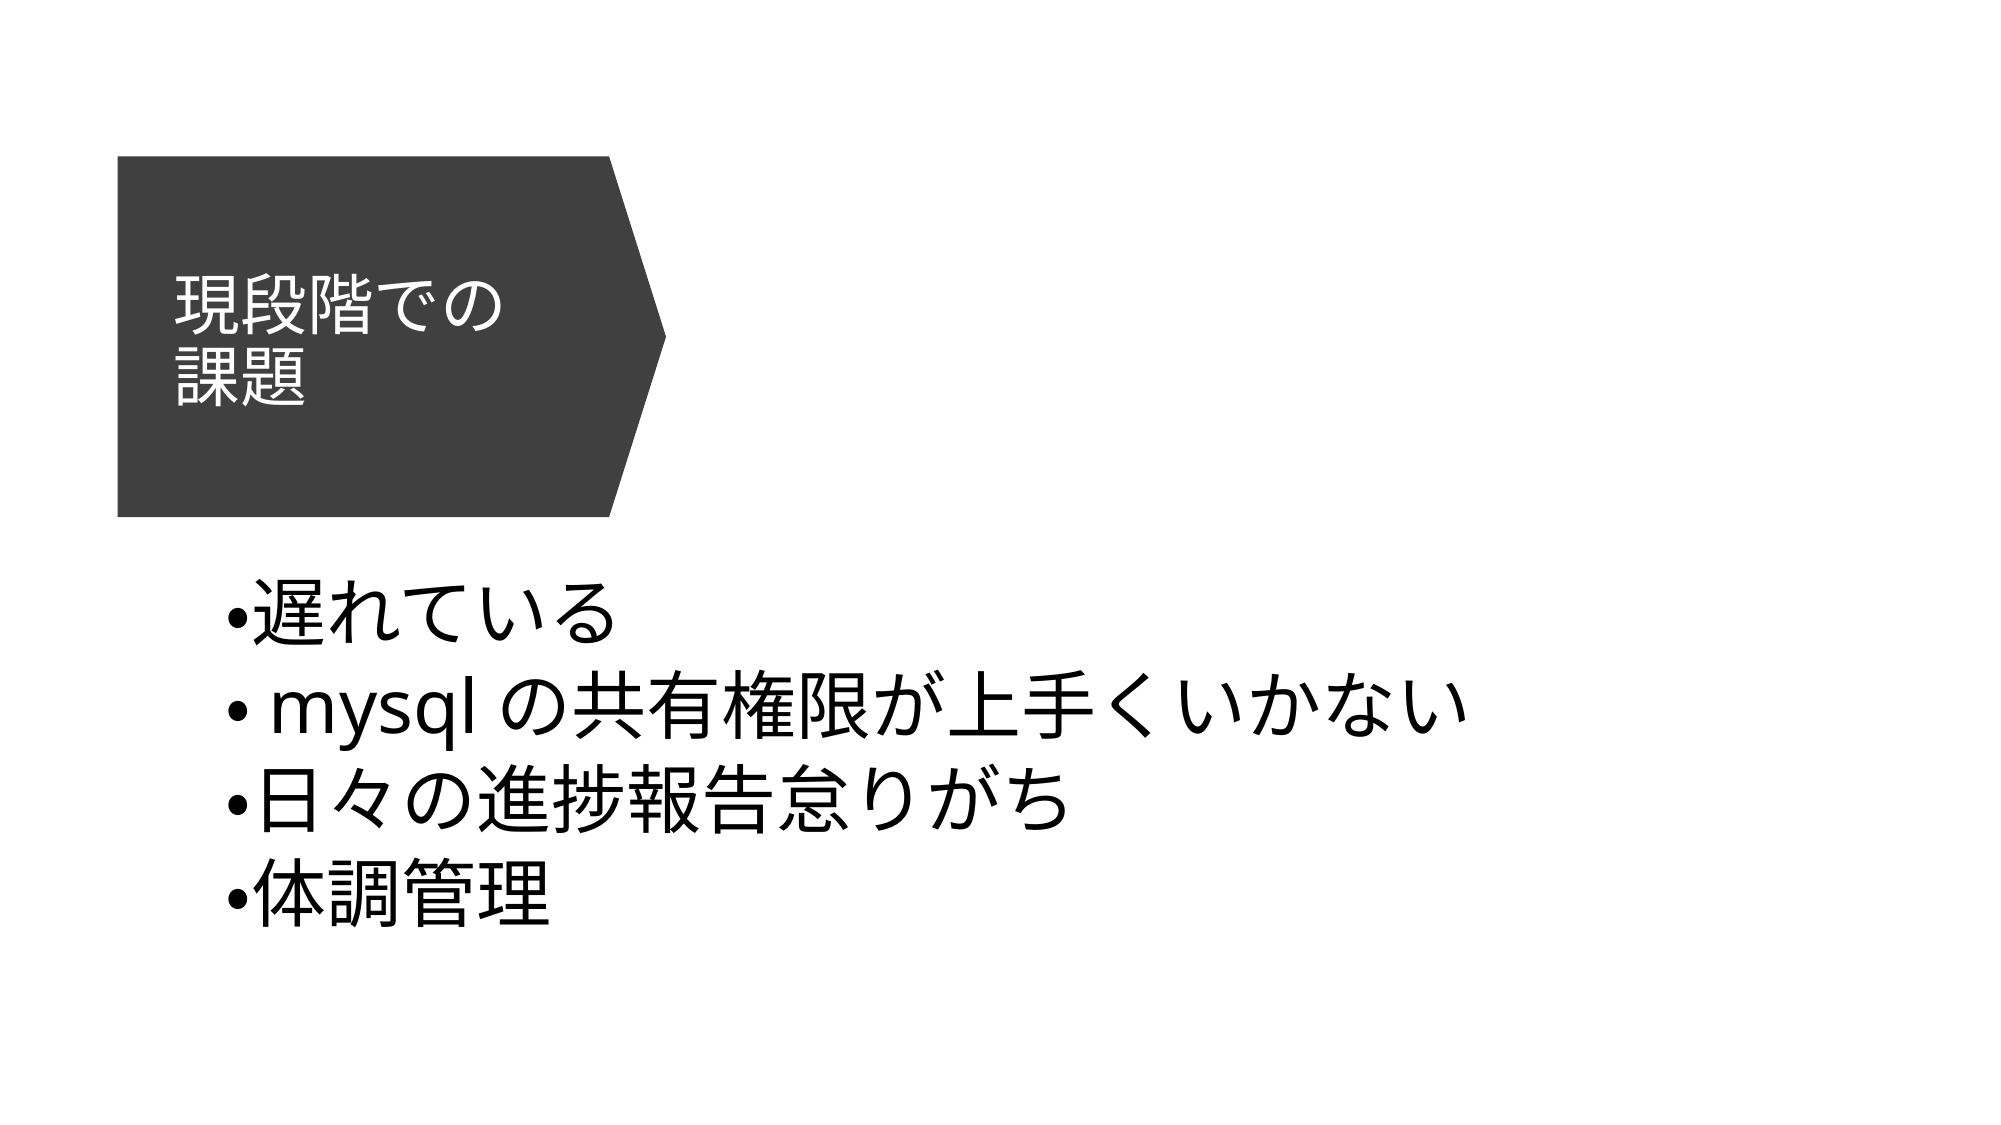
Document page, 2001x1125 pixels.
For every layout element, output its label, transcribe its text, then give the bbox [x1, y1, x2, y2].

title 現段階での 課題 [158, 197, 597, 490]
list ・遅れている ・mysqlの共有権限が上手くいかない ・日々の進捗報告怠りがち ・体調管理 [210, 568, 1877, 1024]
text_box [116, 155, 668, 519]
